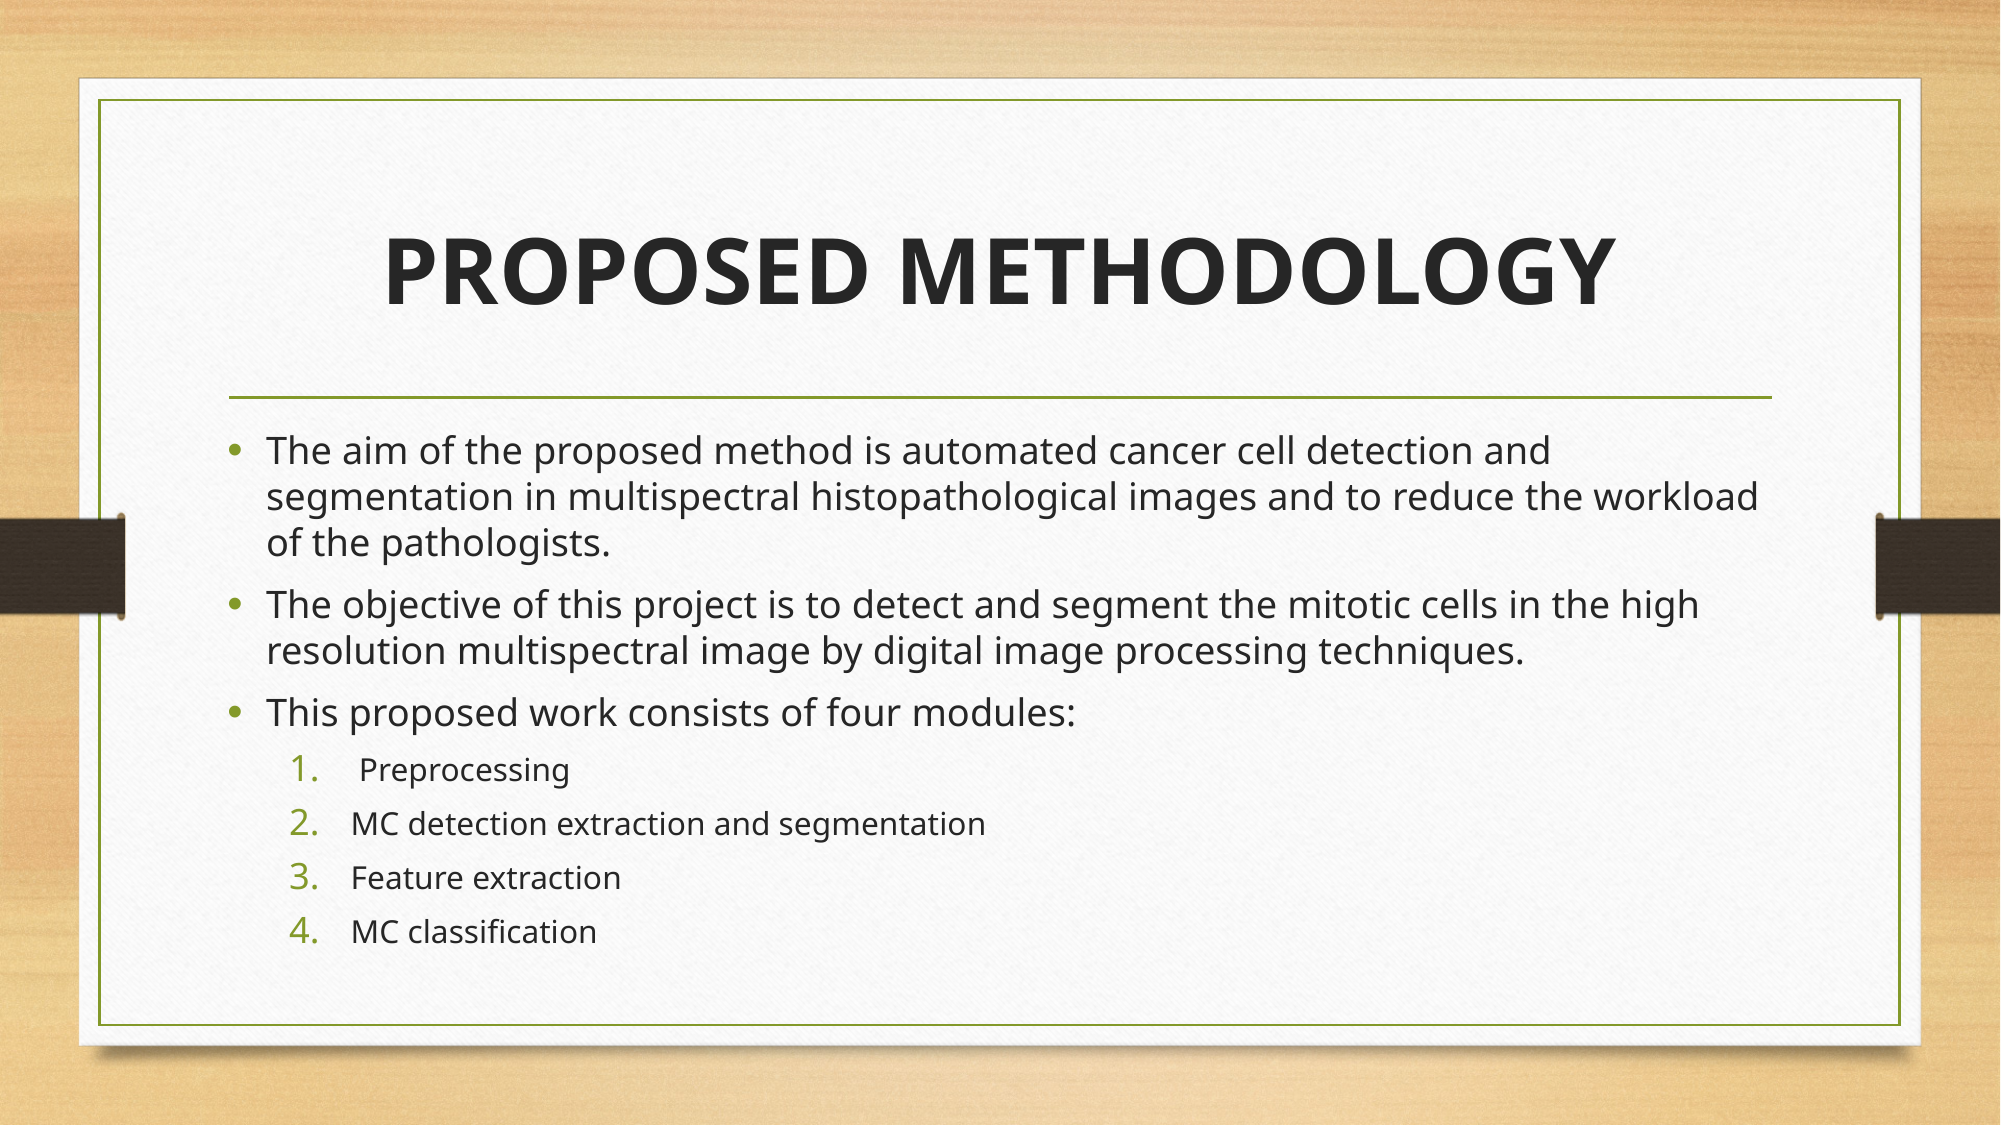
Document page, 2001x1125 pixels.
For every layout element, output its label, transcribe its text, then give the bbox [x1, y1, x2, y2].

picture [0, 0, 2001, 1125]
list The aim of the proposed method is automated cancer cell detection and segmentation in multispectral histopathological images and to reduce the workload of the pathologists. The objective of this project is to detect and segment the mitotic cells in the high resolution multispectral image by digital image processing techniques. This proposed work consists of four modules: Preprocessing MC detection extraction and segmentation Feature extraction MC classification [212, 419, 1788, 964]
title PROPOSED METHODOLOGY [212, 161, 1788, 375]
